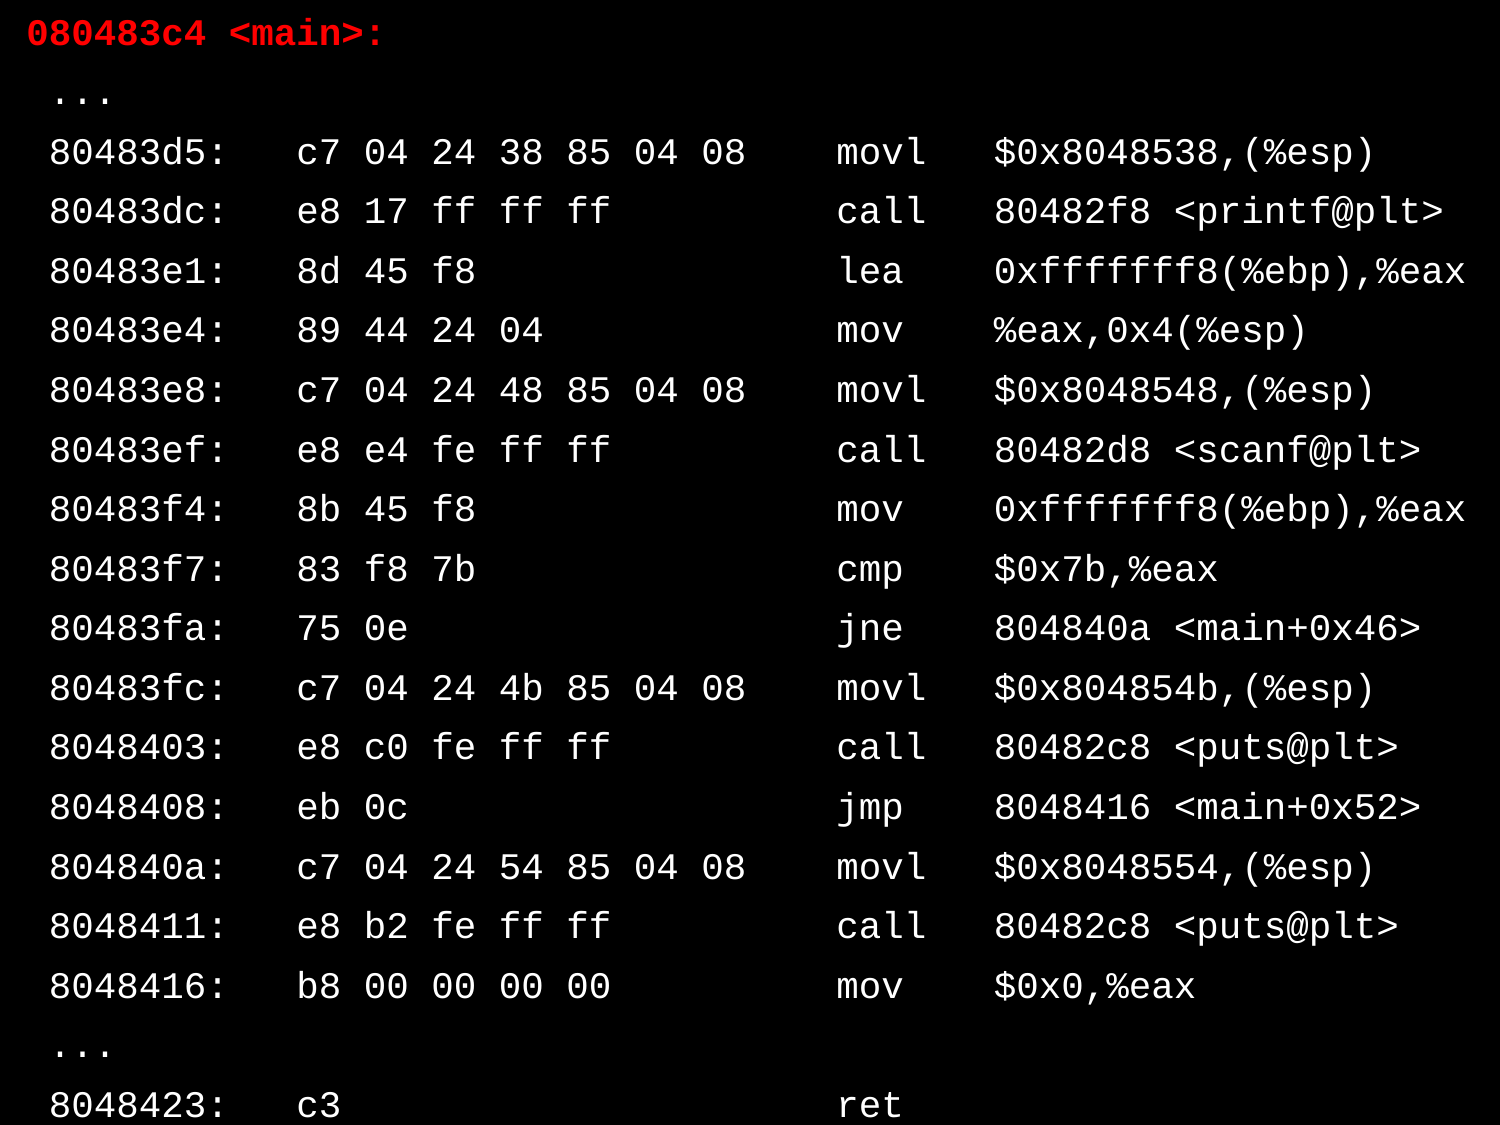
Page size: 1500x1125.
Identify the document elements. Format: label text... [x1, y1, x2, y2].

list 080483c4 <main>: ... 80483d5: c7 04 24 38 85 04 08 movl $0x8048538,(%esp) 80483dc: e8 17 ff ff ff call 80482f8 <printf@plt> 80483e1: 8d 45 f8 lea 0xfffffff8(%ebp),%eax 80483e4: 89 44 24 04 mov %eax,0x4(%esp) 80483e8: c7 04 24 48 85 04 08 movl $0x8048548,(%esp) 80483ef: e8 e4 fe ff ff call 80482d8 <scanf@plt> 80483f4: 8b 45 f8 mov 0xfffffff8(%ebp),%eax 80483f7: 83 f8 7b cmp $0x7b,%eax 80483fa: 75 0e jne 804840a <main+0x46> 80483fc: c7 04 24 4b 85 04 08 movl $0x804854b,(%esp) 8048403: e8 c0 fe ff ff call 80482c8 <puts@plt> 8048408: eb 0c jmp 8048416 <main+0x52> 804840a: c7 04 24 54 85 04 08 movl $0x8048554,(%esp) 8048411: e8 b2 fe ff ff call 80482c8 <puts@plt> 8048416: b8 00 00 00 00 mov $0x0,%eax ... 8048423: c3 ret [0, 0, 1500, 1125]
